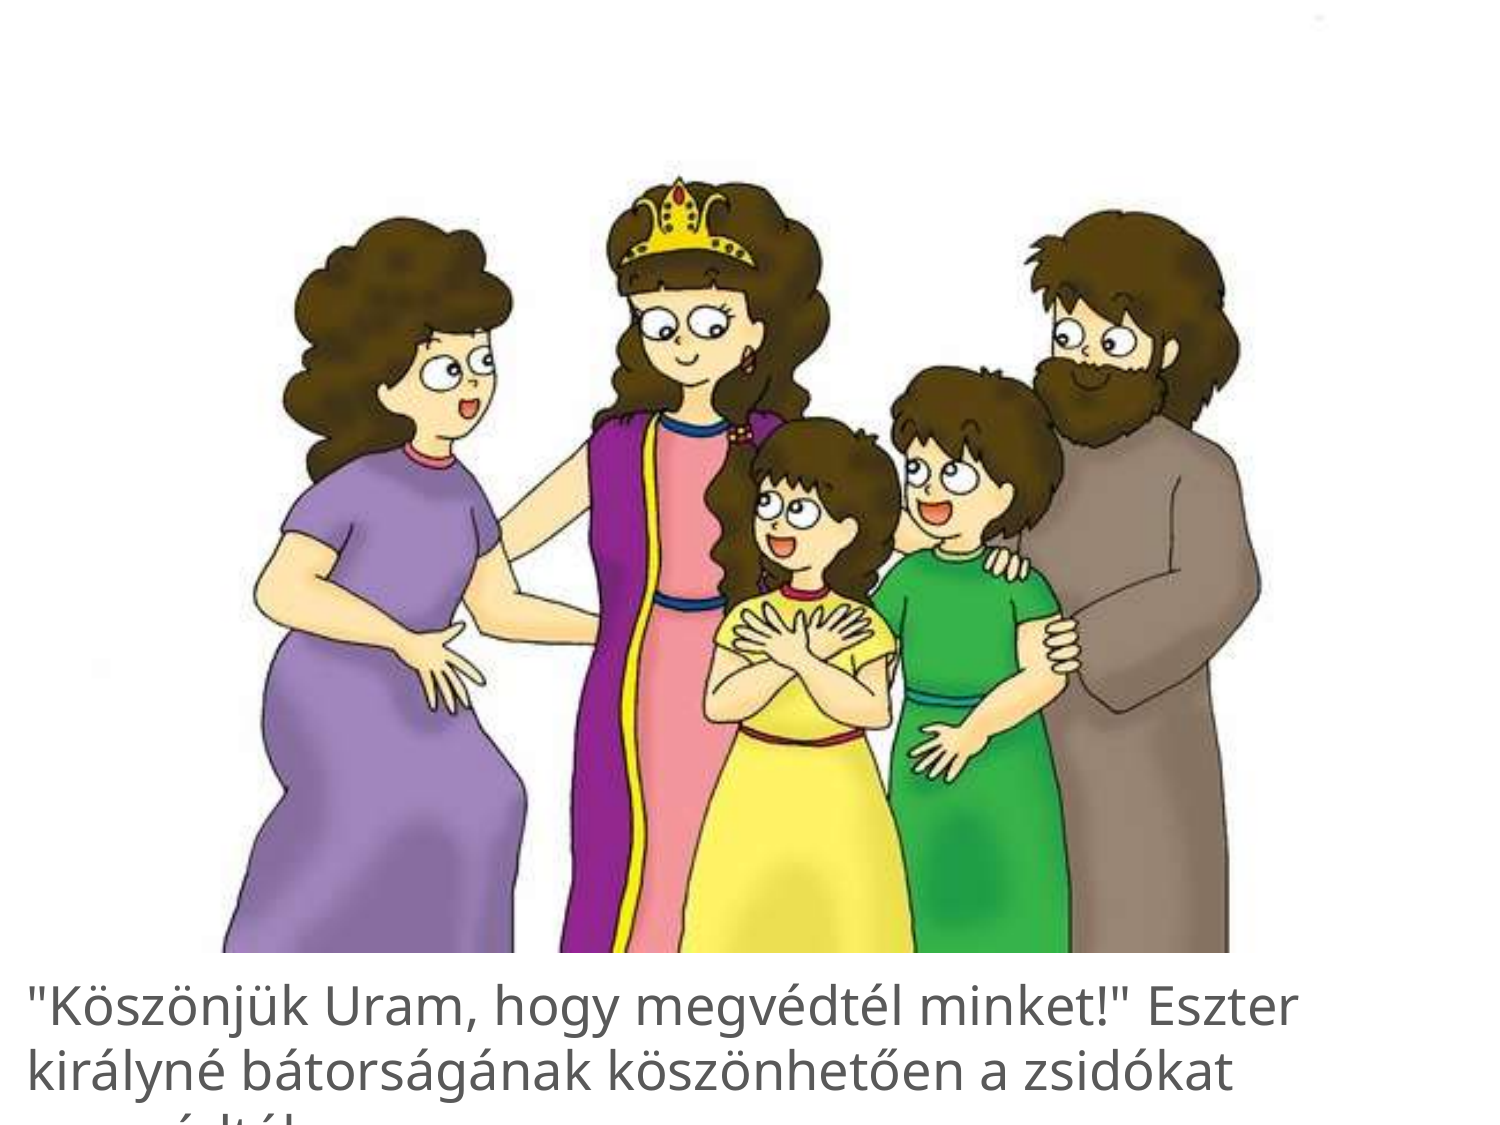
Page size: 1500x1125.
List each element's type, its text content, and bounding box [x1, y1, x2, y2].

picture [0, 0, 1500, 953]
text_box "Köszönjük Uram, hogy megvédtél minket!" Eszter királyné bátorságának köszönhetően a zsidókat megvédték. [11, 964, 1498, 1125]
